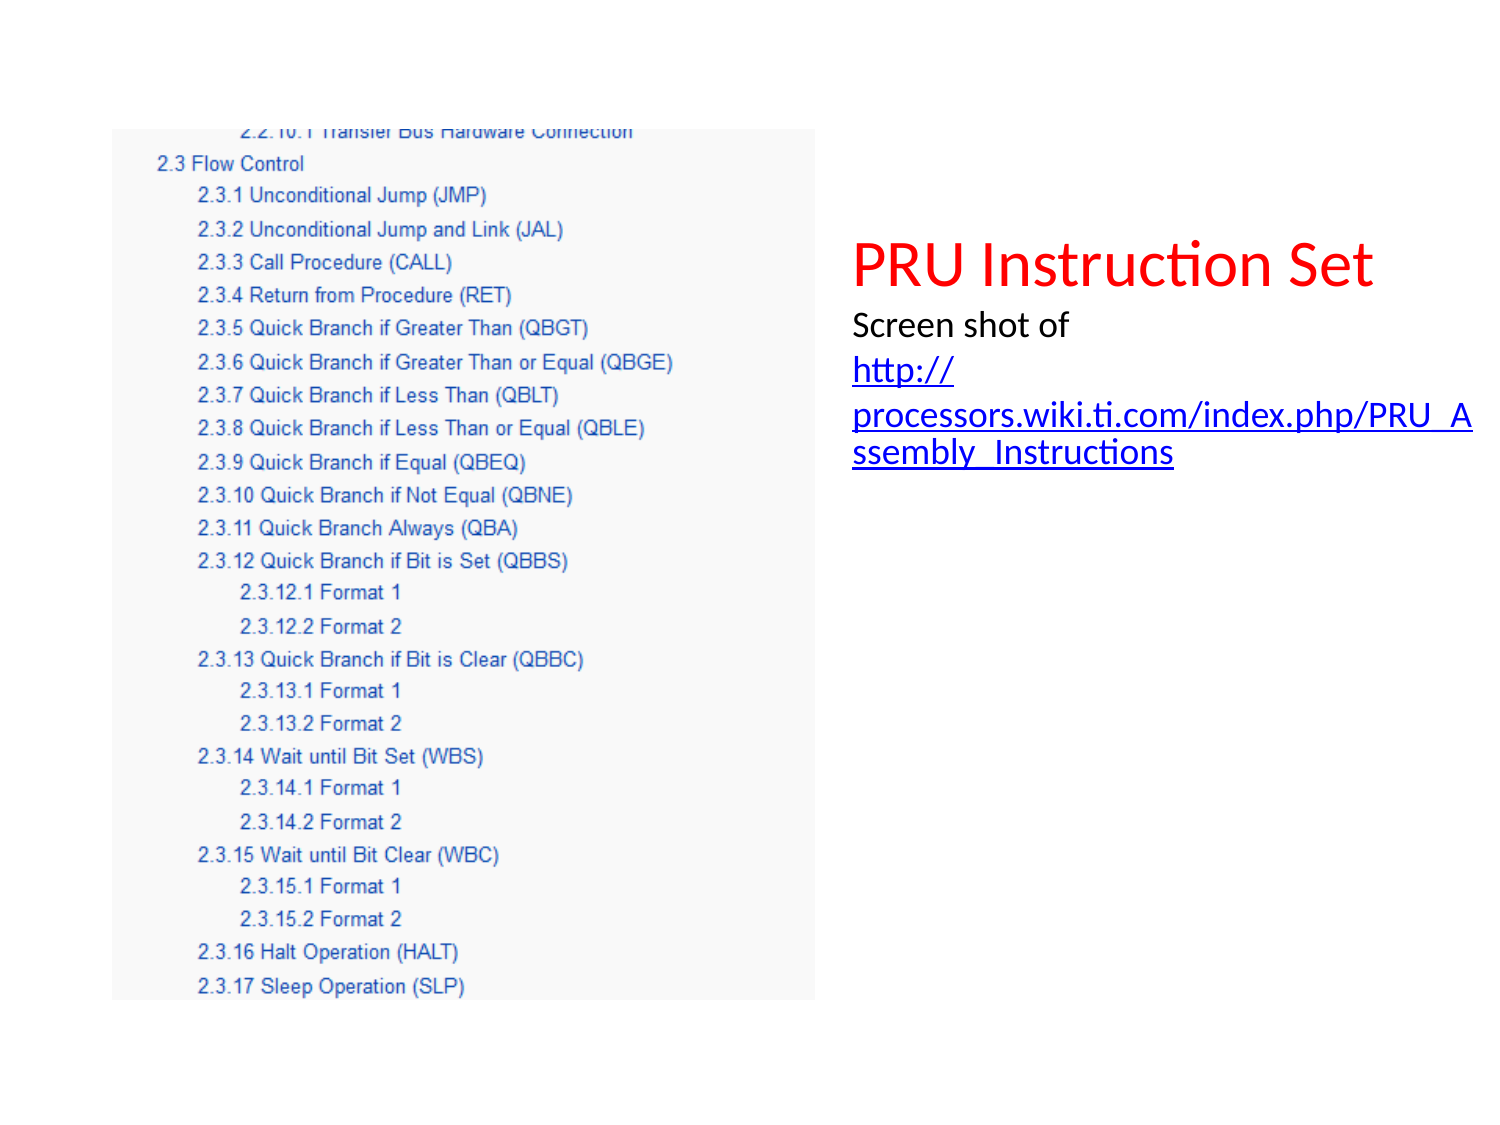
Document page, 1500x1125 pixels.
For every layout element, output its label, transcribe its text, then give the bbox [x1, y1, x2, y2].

text_box PRU Instruction Set Screen shot of http://processors.wiki.ti.com/index.php/PRU_Assembly_Instructions [837, 212, 1497, 488]
picture [112, 129, 815, 1001]
